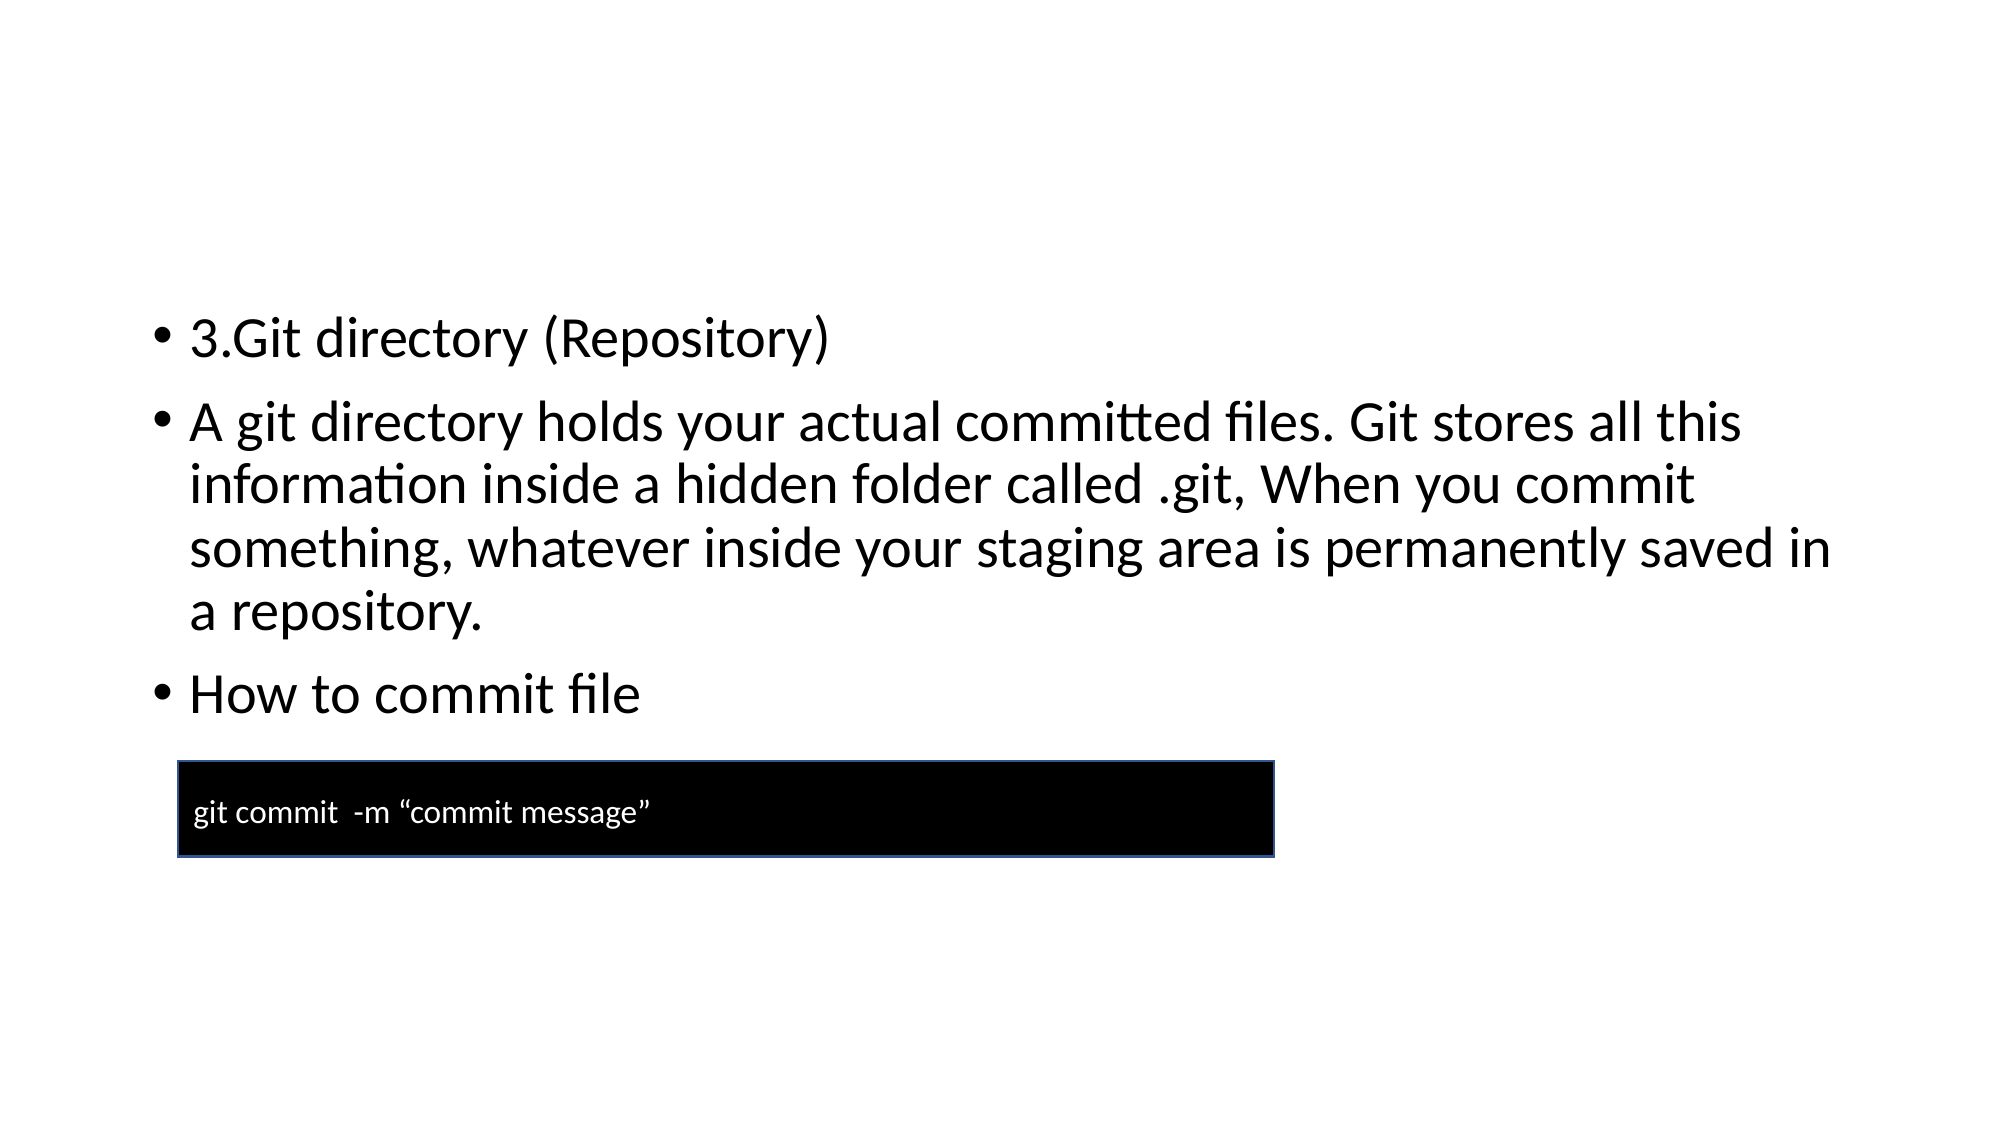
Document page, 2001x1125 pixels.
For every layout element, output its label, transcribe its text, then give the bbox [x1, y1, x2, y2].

list 3.Git directory (Repository) A git directory holds your actual committed files. Git stores all this information inside a hidden folder called .git, When you commit something, whatever inside your staging area is permanently saved in a repository. How to commit file [137, 299, 1863, 1014]
text_box git commit -m “commit message” [177, 760, 1275, 858]
